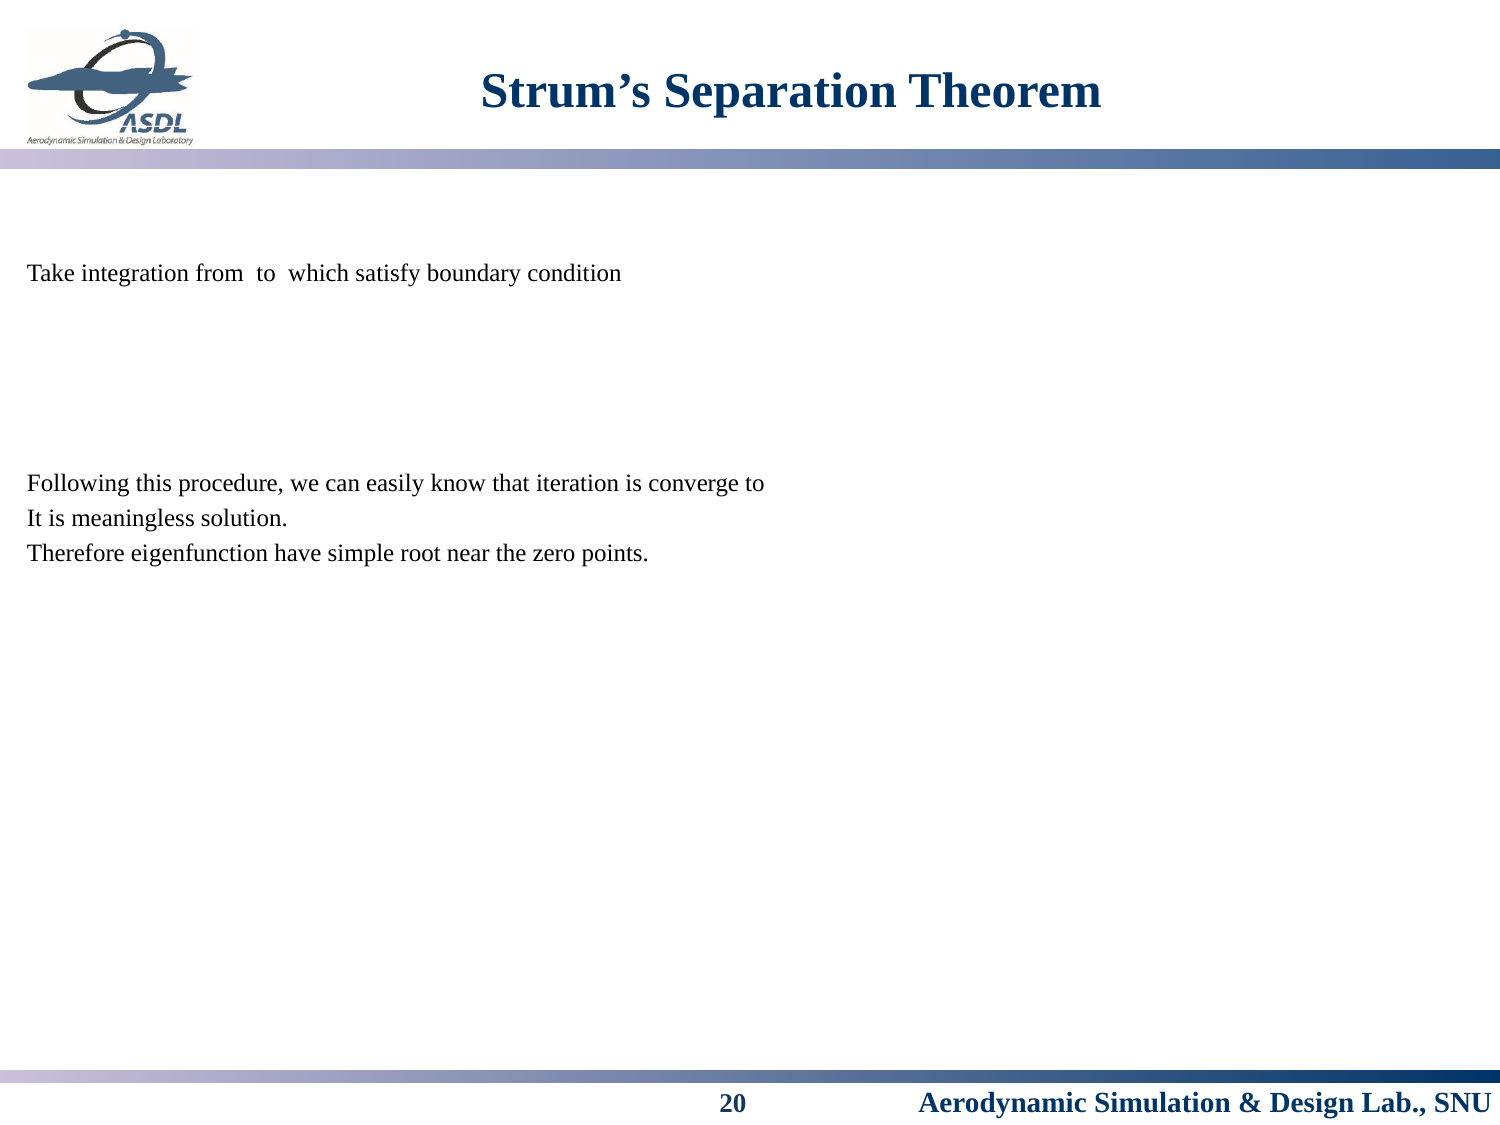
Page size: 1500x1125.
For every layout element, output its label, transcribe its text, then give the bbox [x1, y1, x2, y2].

title Strum’s Separation Theorem [218, 42, 1365, 132]
slide_number 20 [671, 1065, 795, 1125]
picture [24, 26, 195, 148]
